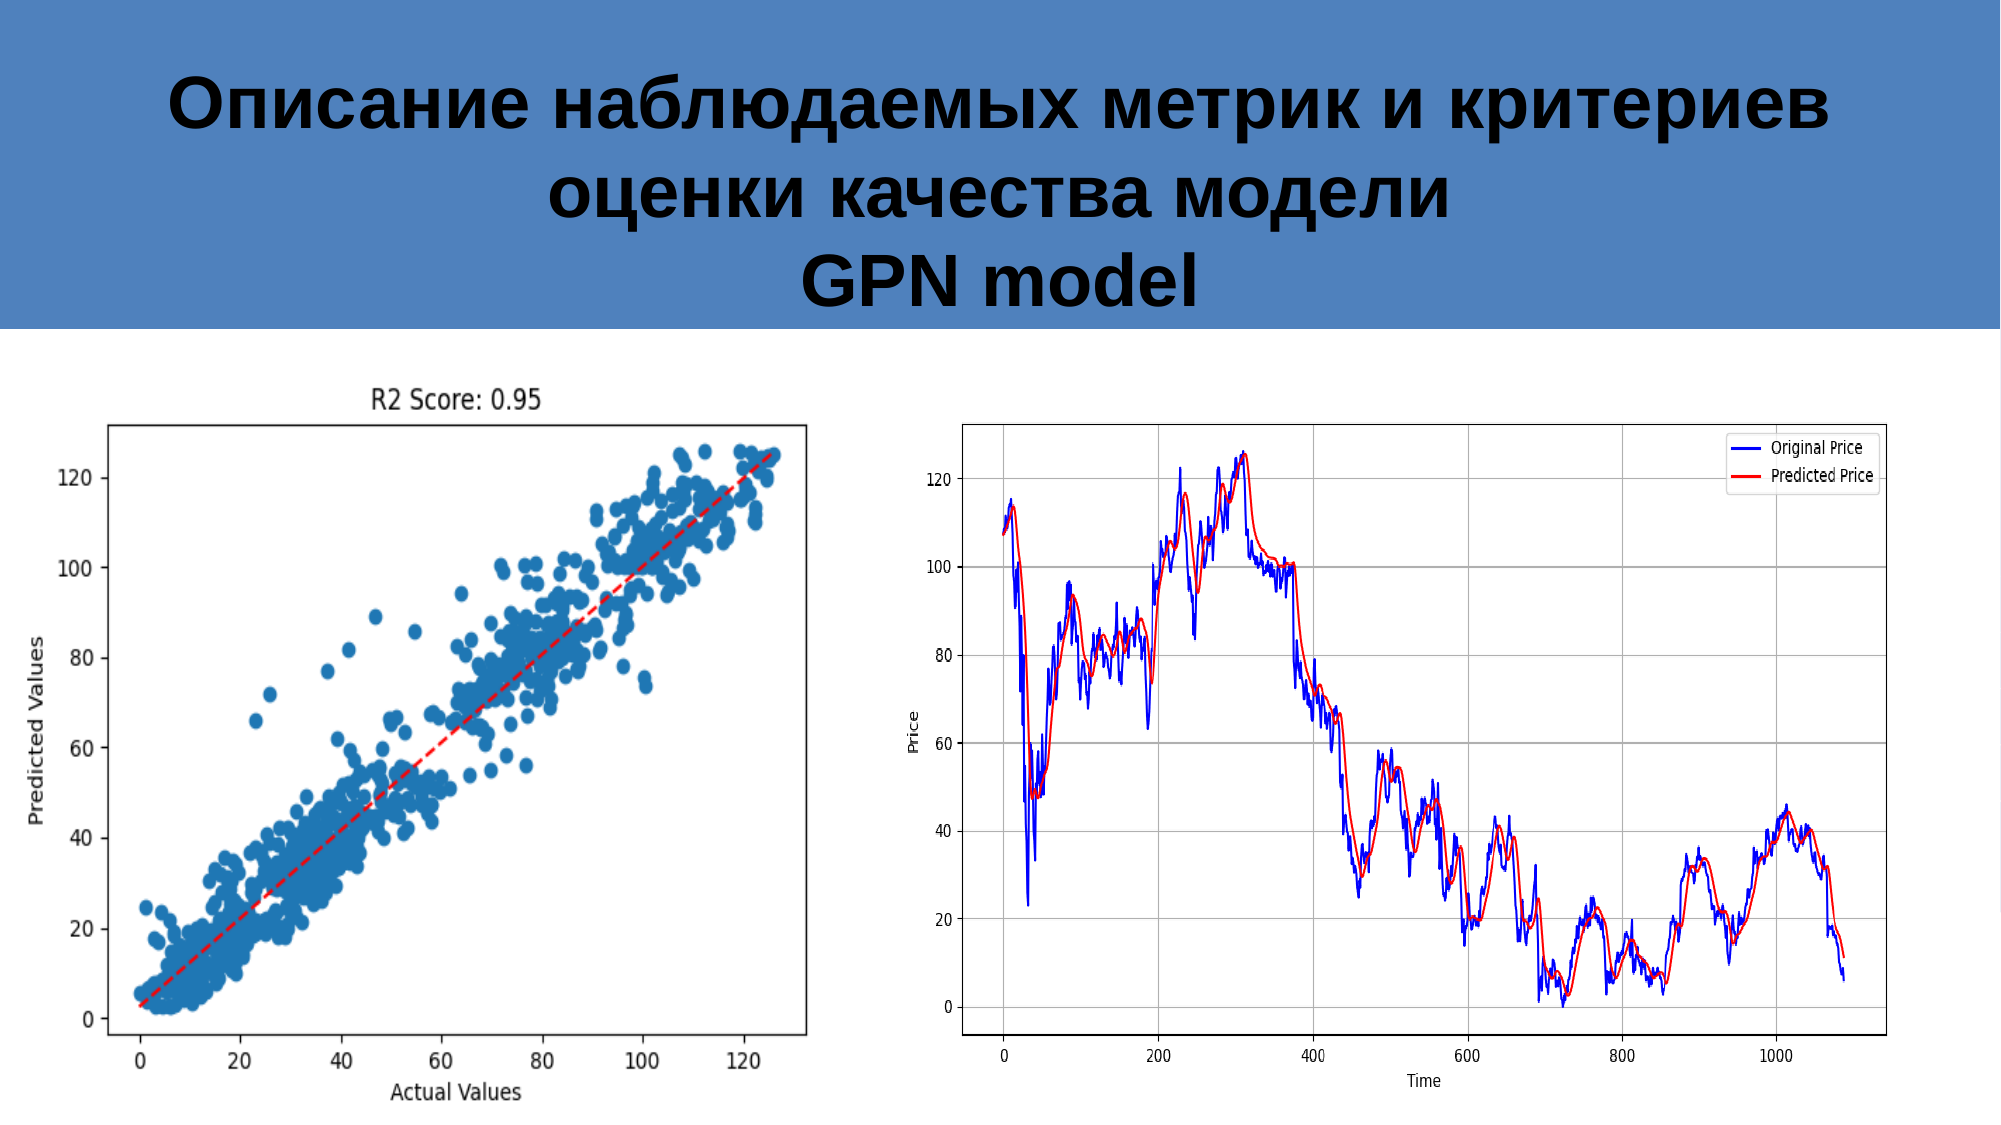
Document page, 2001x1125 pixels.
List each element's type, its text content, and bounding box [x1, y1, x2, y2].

picture [812, 329, 2000, 1123]
title Описание наблюдаемых метрик и критериев оценки качества модели GPN model [99, 45, 1900, 328]
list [0, 329, 811, 1123]
